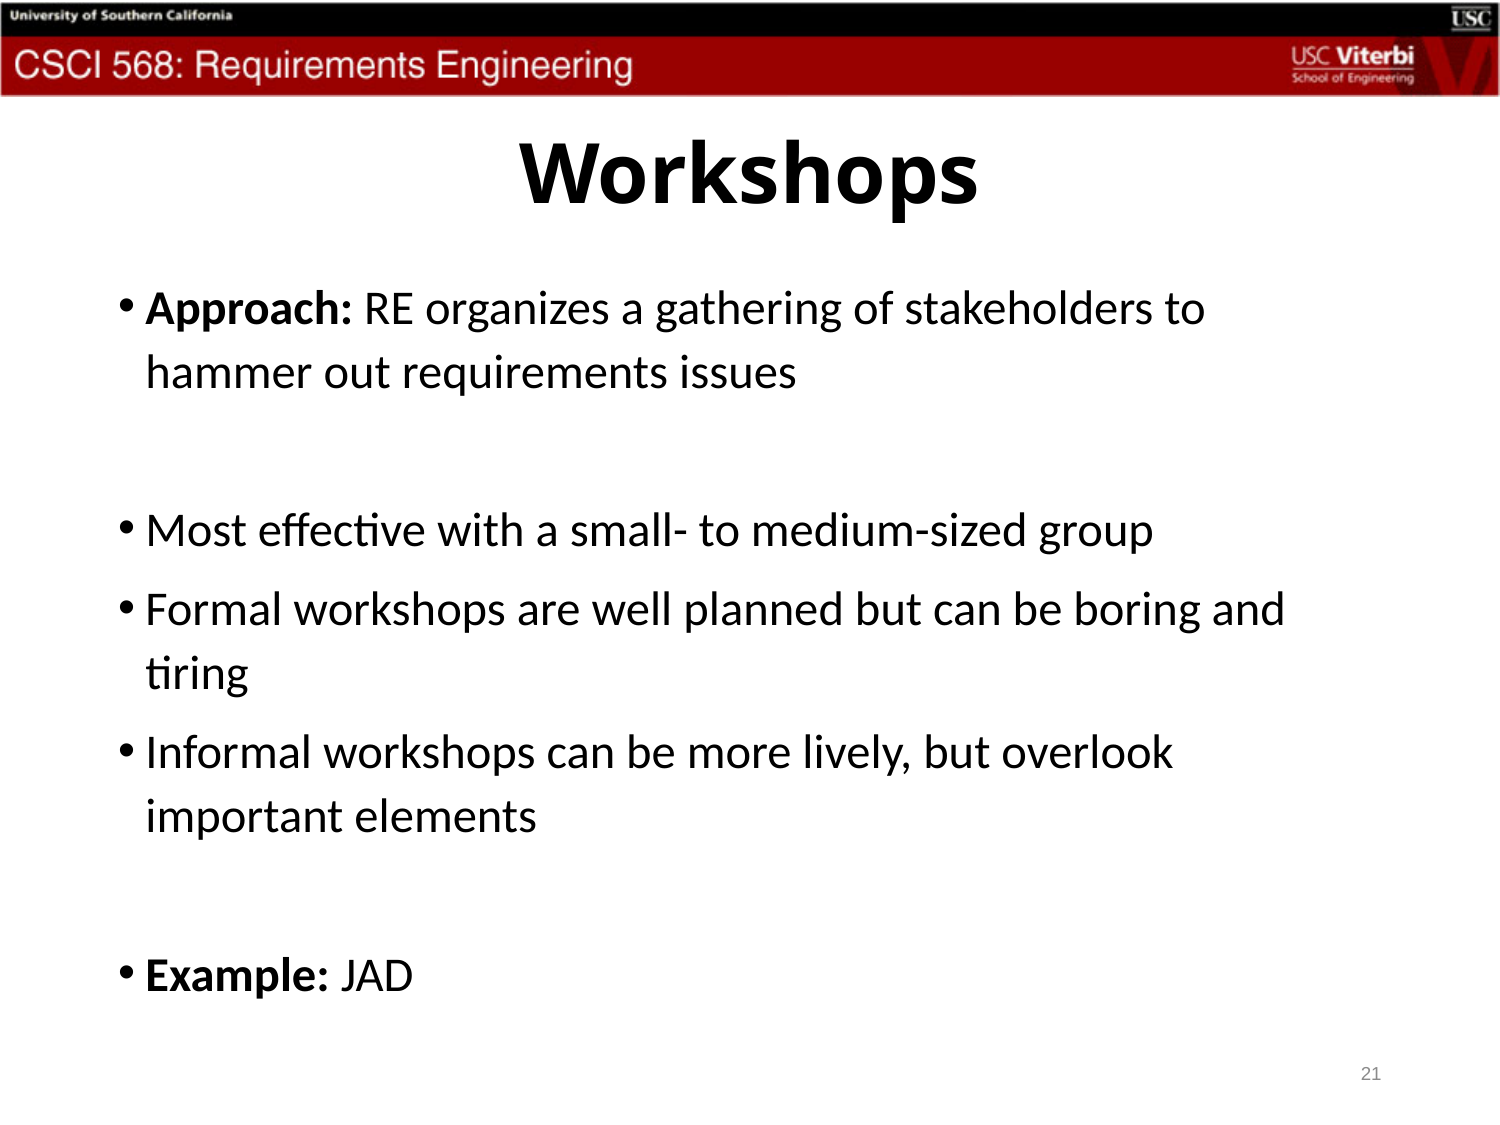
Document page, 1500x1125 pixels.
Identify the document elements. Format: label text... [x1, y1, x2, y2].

slide_number 21 [1059, 1042, 1397, 1103]
picture [0, 2, 1500, 97]
list Approach: RE organizes a gathering of stakeholders to hammer out requirements issues Most effective with a small- to medium-sized group Formal workshops are well planned but can be boring and tiring Informal workshops can be more lively, but overlook important elements Example: JAD [103, 262, 1397, 1014]
title Workshops [103, 115, 1397, 238]
